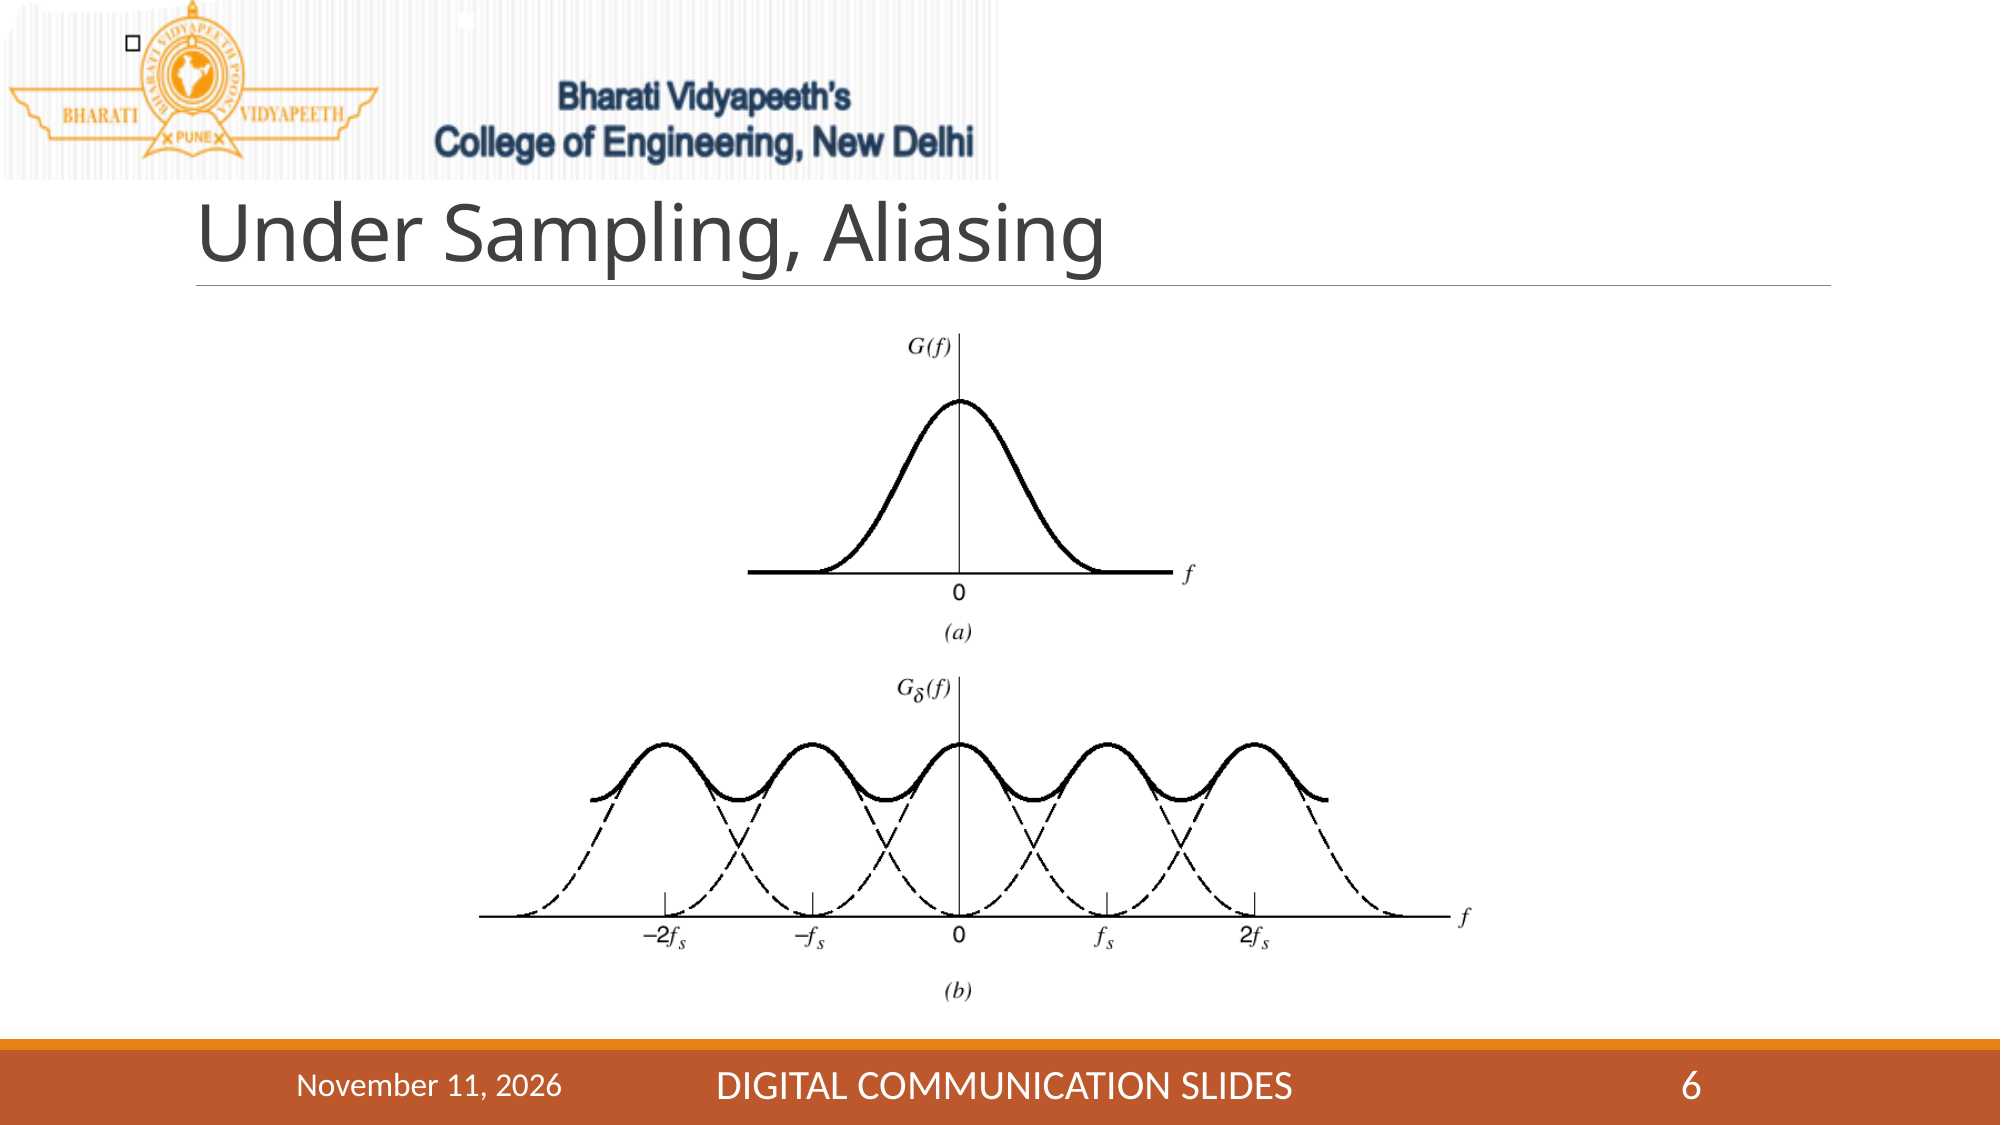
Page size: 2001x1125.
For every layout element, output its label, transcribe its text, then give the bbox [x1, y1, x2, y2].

picture [0, 0, 1001, 180]
slide_number 6 [1555, 1052, 1718, 1113]
title Under Sampling, Aliasing [180, 47, 1830, 285]
picture [467, 328, 1485, 1010]
text_box Digital Communication Slides [693, 1052, 1316, 1113]
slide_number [281, 1052, 586, 1113]
